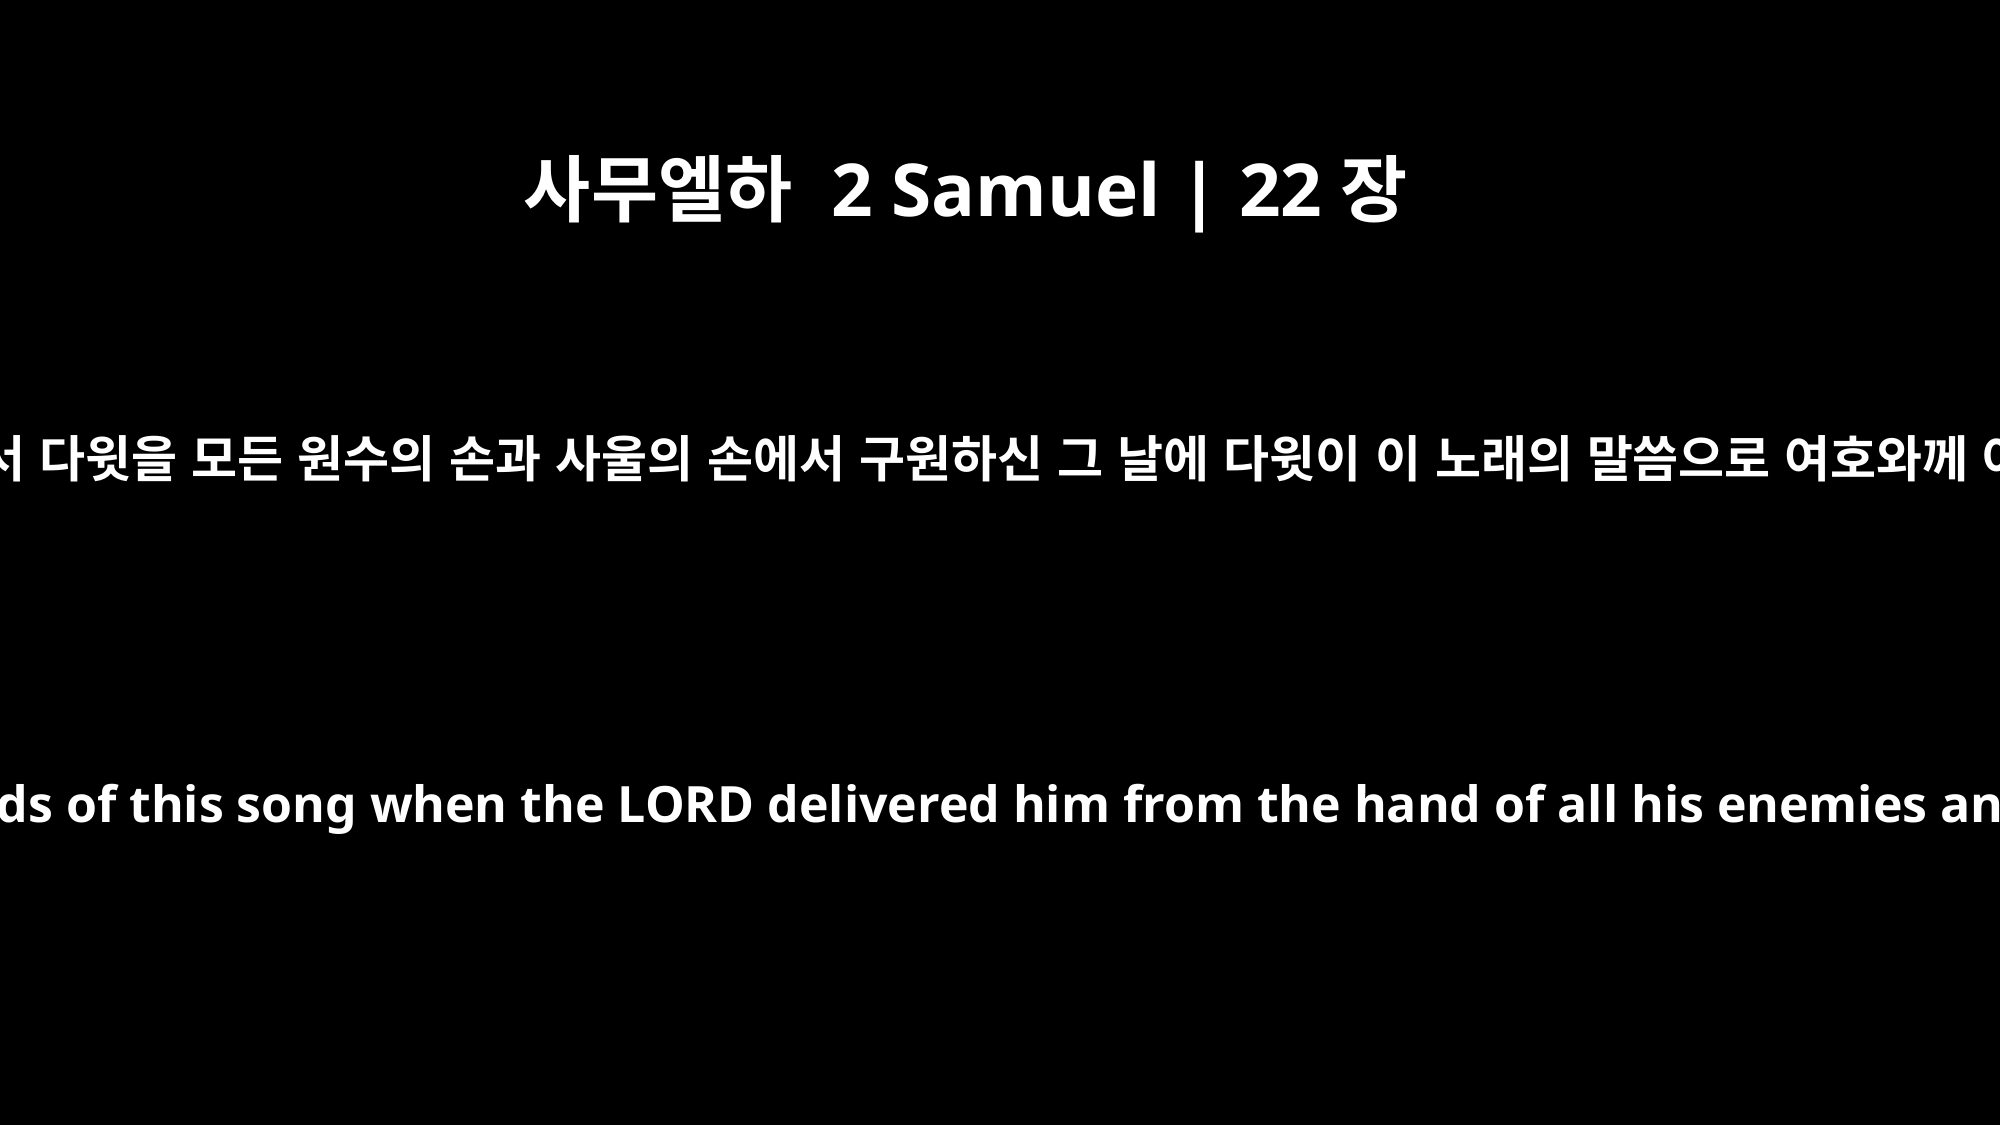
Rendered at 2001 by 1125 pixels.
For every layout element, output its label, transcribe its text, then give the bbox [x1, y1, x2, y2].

text_box 1 여호와께서 다윗을 모든 원수의 손과 사울의 손에서 구원하신 그 날에 다윗이 이 노래의 말씀으로 여호와께 아뢰어 [0, 359, 2000, 495]
text_box David sang to the LORD the words of this song when the LORD delivered him from the hand of all his enemies and from the hand of Saul. [0, 764, 2000, 840]
text_box 사무엘하 2 Samuel | 22장 [509, 136, 1423, 239]
